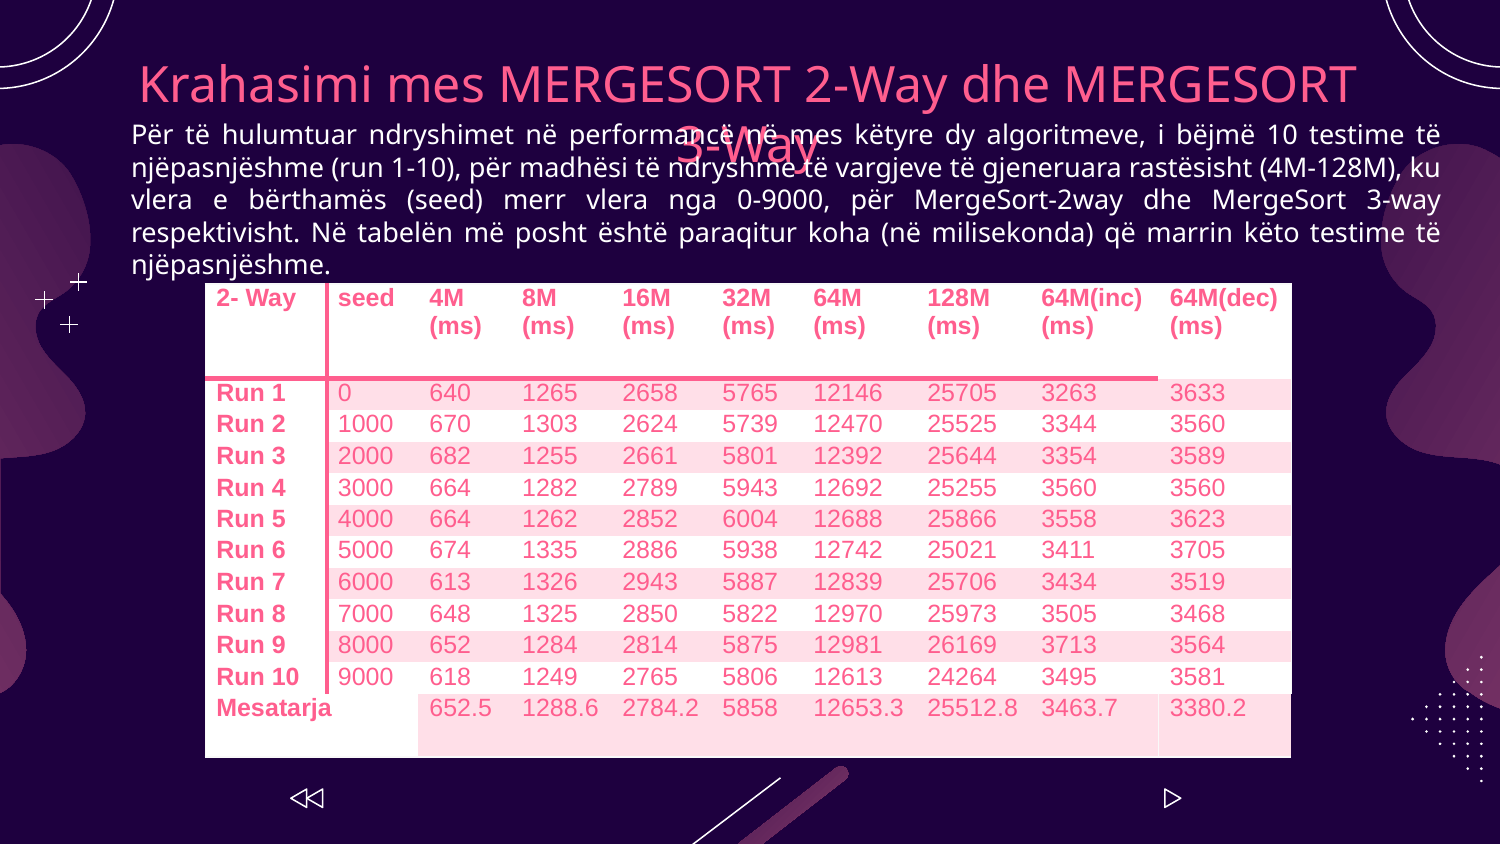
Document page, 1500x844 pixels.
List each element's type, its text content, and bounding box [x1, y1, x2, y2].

table_cell 5858 [711, 694, 802, 756]
table_cell 2784.2 [611, 694, 711, 756]
table_cell 5887 [711, 568, 802, 599]
table_cell 3560 [1030, 473, 1158, 505]
table_cell 1284 [511, 631, 611, 662]
table_cell 3560 [1158, 410, 1291, 442]
table_cell 3463.7 [1030, 694, 1158, 756]
table_cell Run 8 [206, 599, 325, 631]
table_header 4M (ms) [418, 285, 511, 376]
table_cell Run 3 [206, 442, 325, 473]
table_cell Run 4 [206, 473, 325, 505]
table_cell 5000 [329, 536, 418, 568]
table_cell 3560 [1158, 473, 1291, 505]
table_cell 1303 [511, 410, 611, 442]
table_cell 24264 [916, 662, 1030, 694]
table_cell 5801 [711, 442, 802, 473]
table_cell 12839 [802, 568, 916, 599]
table_cell 3354 [1030, 442, 1158, 473]
table_cell 2814 [611, 631, 711, 662]
table_cell 25021 [916, 536, 1030, 568]
table_cell 25973 [916, 599, 1030, 631]
table_cell 3380.2 [1159, 694, 1291, 756]
table_header 128M (ms) [916, 285, 1030, 376]
table_cell 1262 [511, 505, 611, 536]
table_cell Run 6 [206, 536, 325, 568]
table_cell 25644 [916, 442, 1030, 473]
table_cell 1255 [511, 442, 611, 473]
table_cell 1326 [511, 568, 611, 599]
table_cell 9000 [329, 662, 418, 694]
table_cell 664 [418, 505, 511, 536]
table_cell 3589 [1158, 442, 1291, 473]
table_cell 6000 [329, 568, 418, 599]
table_header seed [329, 285, 418, 376]
table_cell 648 [418, 599, 511, 631]
table_cell 3495 [1030, 662, 1158, 694]
table_cell Run 10 [206, 662, 325, 694]
table_cell 3633 [1158, 379, 1291, 410]
table_cell 613 [418, 568, 511, 599]
table_cell Run 5 [206, 505, 325, 536]
table_cell Run 9 [206, 631, 325, 662]
table_header 64M(dec) (ms) [1158, 285, 1291, 379]
table_cell 12146 [802, 381, 916, 410]
table_cell 664 [418, 473, 511, 505]
table_cell 5943 [711, 473, 802, 505]
table_cell 3468 [1158, 599, 1291, 631]
table_cell 3000 [329, 473, 418, 505]
table_cell Mesatarja [206, 694, 418, 756]
table_cell 25512.8 [916, 694, 1030, 756]
table_cell 1282 [511, 473, 611, 505]
table_cell 3411 [1030, 536, 1158, 568]
table_cell 1249 [511, 662, 611, 694]
table_cell 2789 [611, 473, 711, 505]
table_cell 2852 [611, 505, 711, 536]
table_cell 5938 [711, 536, 802, 568]
table_cell 12981 [802, 631, 916, 662]
table_cell 12613 [802, 662, 916, 694]
table_cell 2000 [329, 442, 418, 473]
table_cell 2765 [611, 662, 711, 694]
table_cell 3505 [1030, 599, 1158, 631]
table_cell 2661 [611, 442, 711, 473]
table_cell 25706 [916, 568, 1030, 599]
table_cell Run 2 [206, 410, 325, 442]
table_header 64M (ms) [802, 285, 916, 376]
table_cell 25705 [916, 381, 1030, 410]
table_cell 682 [418, 442, 511, 473]
table_cell 652 [418, 631, 511, 662]
table_cell 3581 [1158, 662, 1291, 694]
table_cell 3263 [1030, 381, 1158, 410]
table_cell 3558 [1030, 505, 1158, 536]
title Krahasimi mes MERGESORT 2-Way dhe MERGESORT 3-Way [116, 37, 1381, 110]
table_cell 3434 [1030, 568, 1158, 599]
table_cell 5765 [711, 381, 802, 410]
table_cell 8000 [329, 631, 418, 662]
table_cell 6004 [711, 505, 802, 536]
table_cell 3564 [1158, 631, 1291, 662]
table_cell 2658 [611, 381, 711, 410]
table_cell 3713 [1030, 631, 1158, 662]
table_cell 3623 [1158, 505, 1291, 536]
table_cell 0 [329, 381, 418, 410]
table_cell 1288.6 [511, 694, 611, 756]
table_cell 1265 [511, 381, 611, 410]
table_cell 7000 [329, 599, 418, 631]
table_cell 652.5 [418, 694, 511, 756]
table_cell 3705 [1158, 536, 1291, 568]
table_cell 25255 [916, 473, 1030, 505]
table_cell 12970 [802, 599, 916, 631]
table_cell 12470 [802, 410, 916, 442]
table_header 8M (ms) [511, 285, 611, 376]
table_cell 1000 [329, 410, 418, 442]
table_cell 1325 [511, 599, 611, 631]
table_cell 1335 [511, 536, 611, 568]
table_cell 26169 [916, 631, 1030, 662]
table_cell 674 [418, 536, 511, 568]
table_cell Run 7 [206, 568, 325, 599]
table_cell 640 [418, 381, 511, 410]
table_cell 5875 [711, 631, 802, 662]
table_cell 25866 [916, 505, 1030, 536]
table_header 2- Way [206, 285, 325, 376]
table_cell 5739 [711, 410, 802, 442]
table_cell 618 [418, 662, 511, 694]
table_cell 12653.3 [802, 694, 916, 756]
table_cell 12688 [802, 505, 916, 536]
table_cell Run 1 [206, 381, 325, 410]
table_header 16M (ms) [611, 285, 711, 376]
table_cell 5806 [711, 662, 802, 694]
table_cell 670 [418, 410, 511, 442]
table_cell 25525 [916, 410, 1030, 442]
table_cell 4000 [329, 505, 418, 536]
table_cell 2624 [611, 410, 711, 442]
table_cell 12392 [802, 442, 916, 473]
table_cell 12742 [802, 536, 916, 568]
table_header 32M (ms) [711, 285, 802, 376]
table_cell 3519 [1158, 568, 1291, 599]
text_box Për të hulumtuar ndryshimet në performancë në mes këtyre dy algoritmeve, i bëjmë 10 testime të njëpasnjëshme (run 1-10), për madhësi të ndryshme të vargjeve të gjeneruara rastësisht (4M-128M), ku vlera e bërthamës (seed) merr vlera nga 0-9000, për MergeSort-2way dhe MergeSort 3-way respektivisht. Në tabelën më posht është paraqitur koha (në milisekonda) që marrin këto testime të njëpasnjëshme. [116, 110, 1456, 288]
table_cell 2850 [611, 599, 711, 631]
table_cell 2886 [611, 536, 711, 568]
table_cell 5822 [711, 599, 802, 631]
table_header 64M(inc) (ms) [1030, 285, 1158, 376]
table_cell 3344 [1030, 410, 1158, 442]
table_cell 2943 [611, 568, 711, 599]
table_cell 12692 [802, 473, 916, 505]
